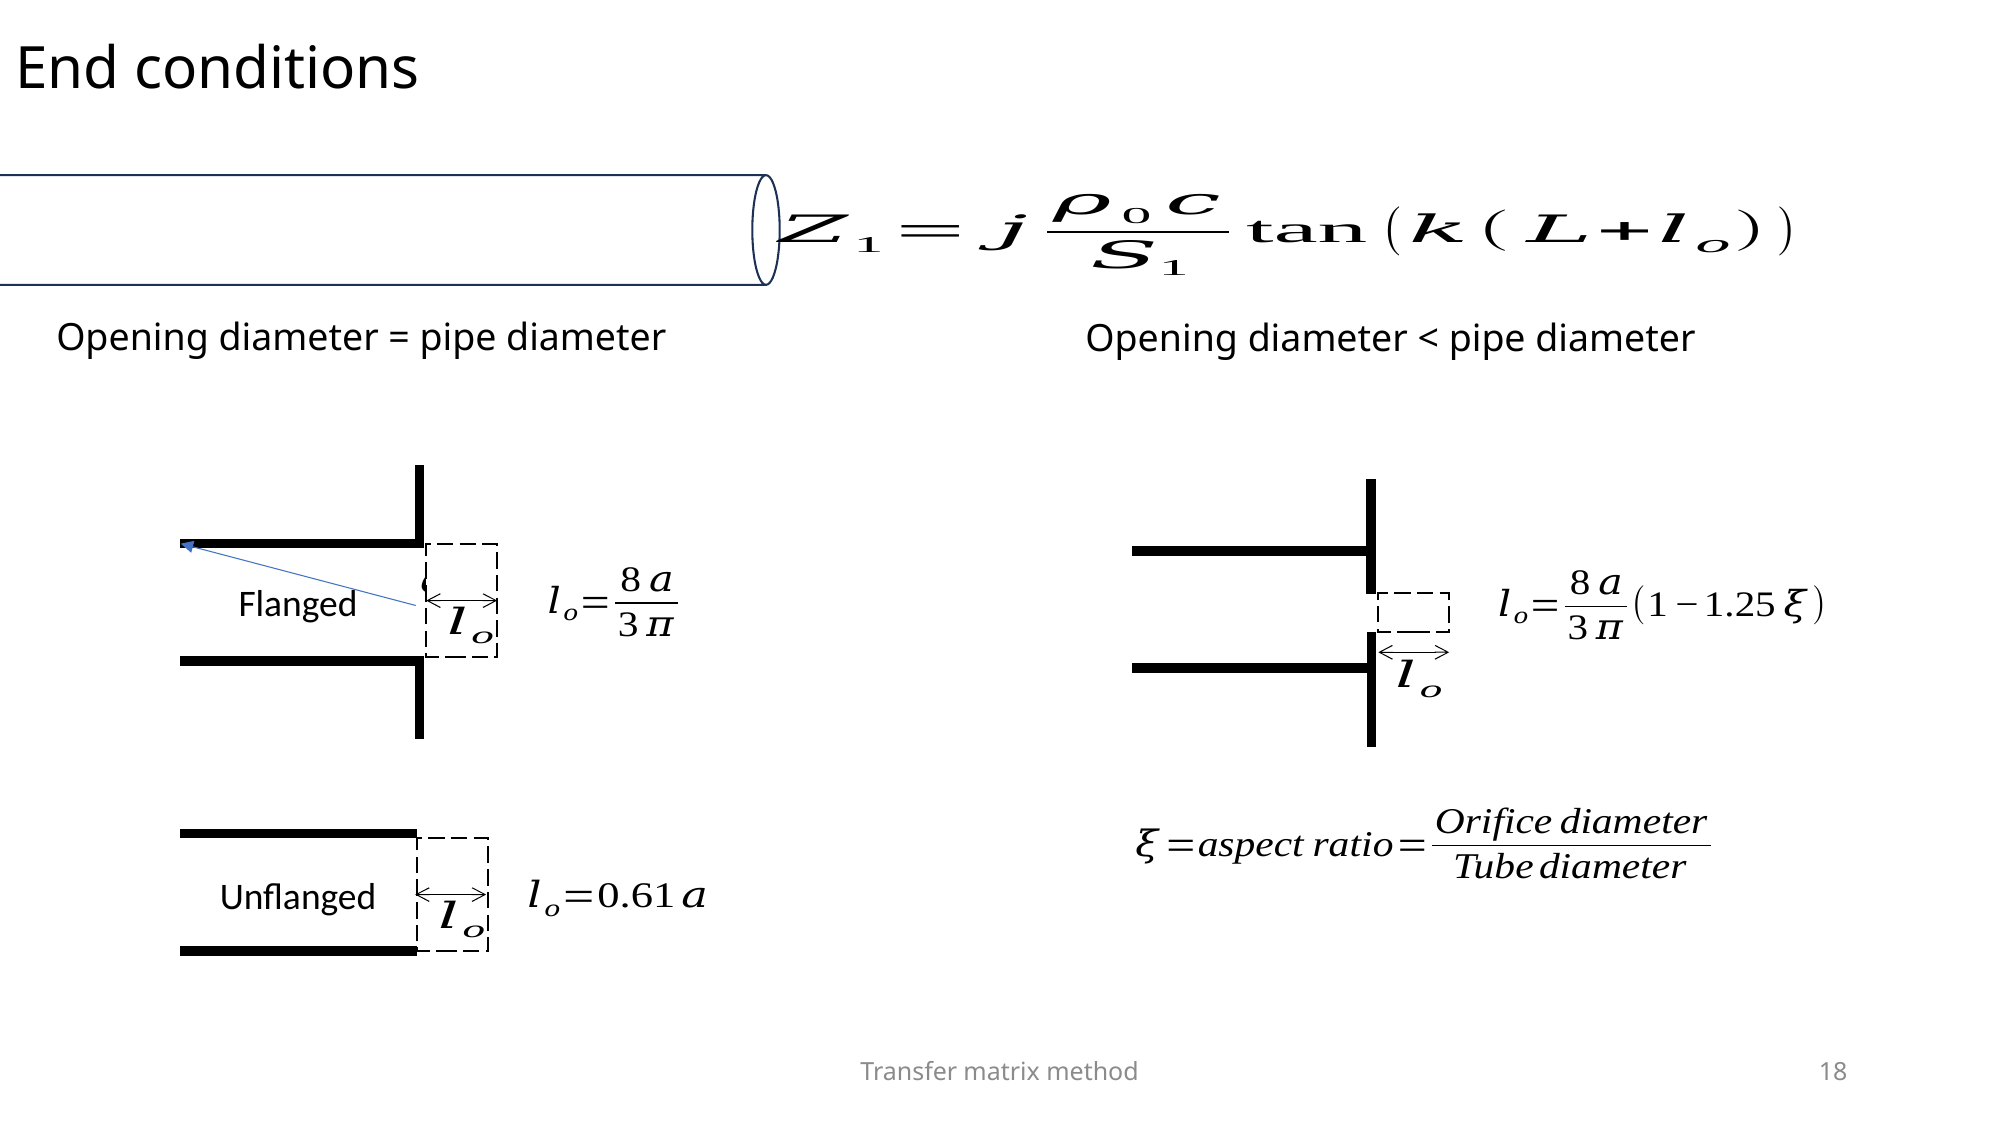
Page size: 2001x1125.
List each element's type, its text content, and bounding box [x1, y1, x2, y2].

footer Transfer matrix method [662, 1042, 1338, 1103]
text_box [425, 543, 498, 658]
slide_number 18 [1412, 1042, 1863, 1103]
text_box [1366, 479, 1376, 594]
text_box [180, 946, 417, 956]
text_box Unflanged [204, 864, 392, 924]
text_box Opening diameter = pipe diameter [41, 305, 682, 365]
title End conditions [0, 0, 2000, 140]
text_box [1377, 592, 1450, 633]
text_box [416, 837, 489, 952]
text_box [415, 656, 424, 739]
text_box [1132, 546, 1366, 556]
text_box [180, 656, 415, 666]
text_box Opening diameter < pipe diameter [1070, 307, 1711, 367]
text_box [0, 174, 781, 286]
text_box [180, 539, 415, 548]
text_box [1367, 632, 1376, 747]
text_box [1132, 663, 1367, 673]
text_box Flanged [223, 571, 373, 632]
text_box [415, 465, 424, 548]
text_box [180, 829, 417, 838]
